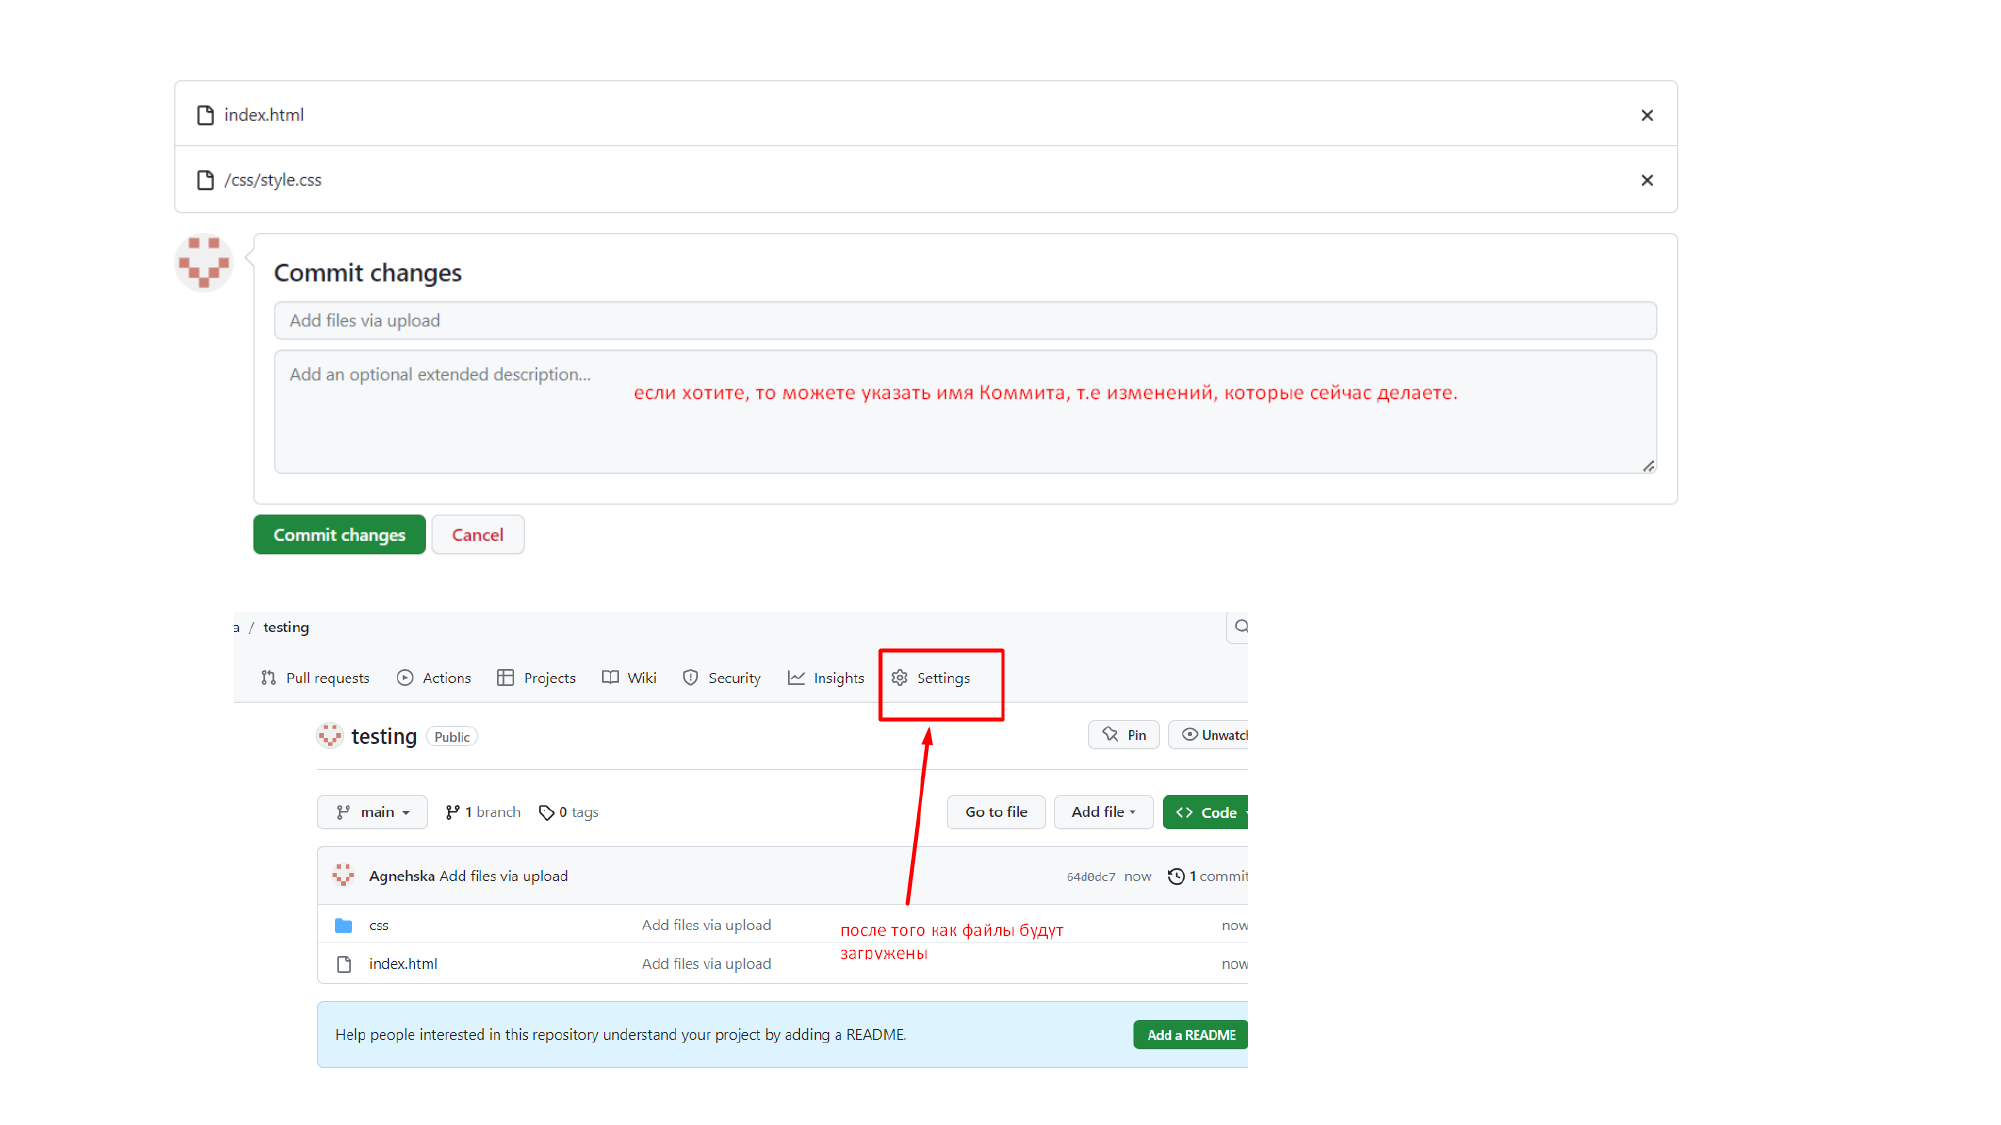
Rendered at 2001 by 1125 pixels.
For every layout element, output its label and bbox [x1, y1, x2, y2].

picture [116, 67, 1775, 563]
picture [234, 612, 1248, 1125]
